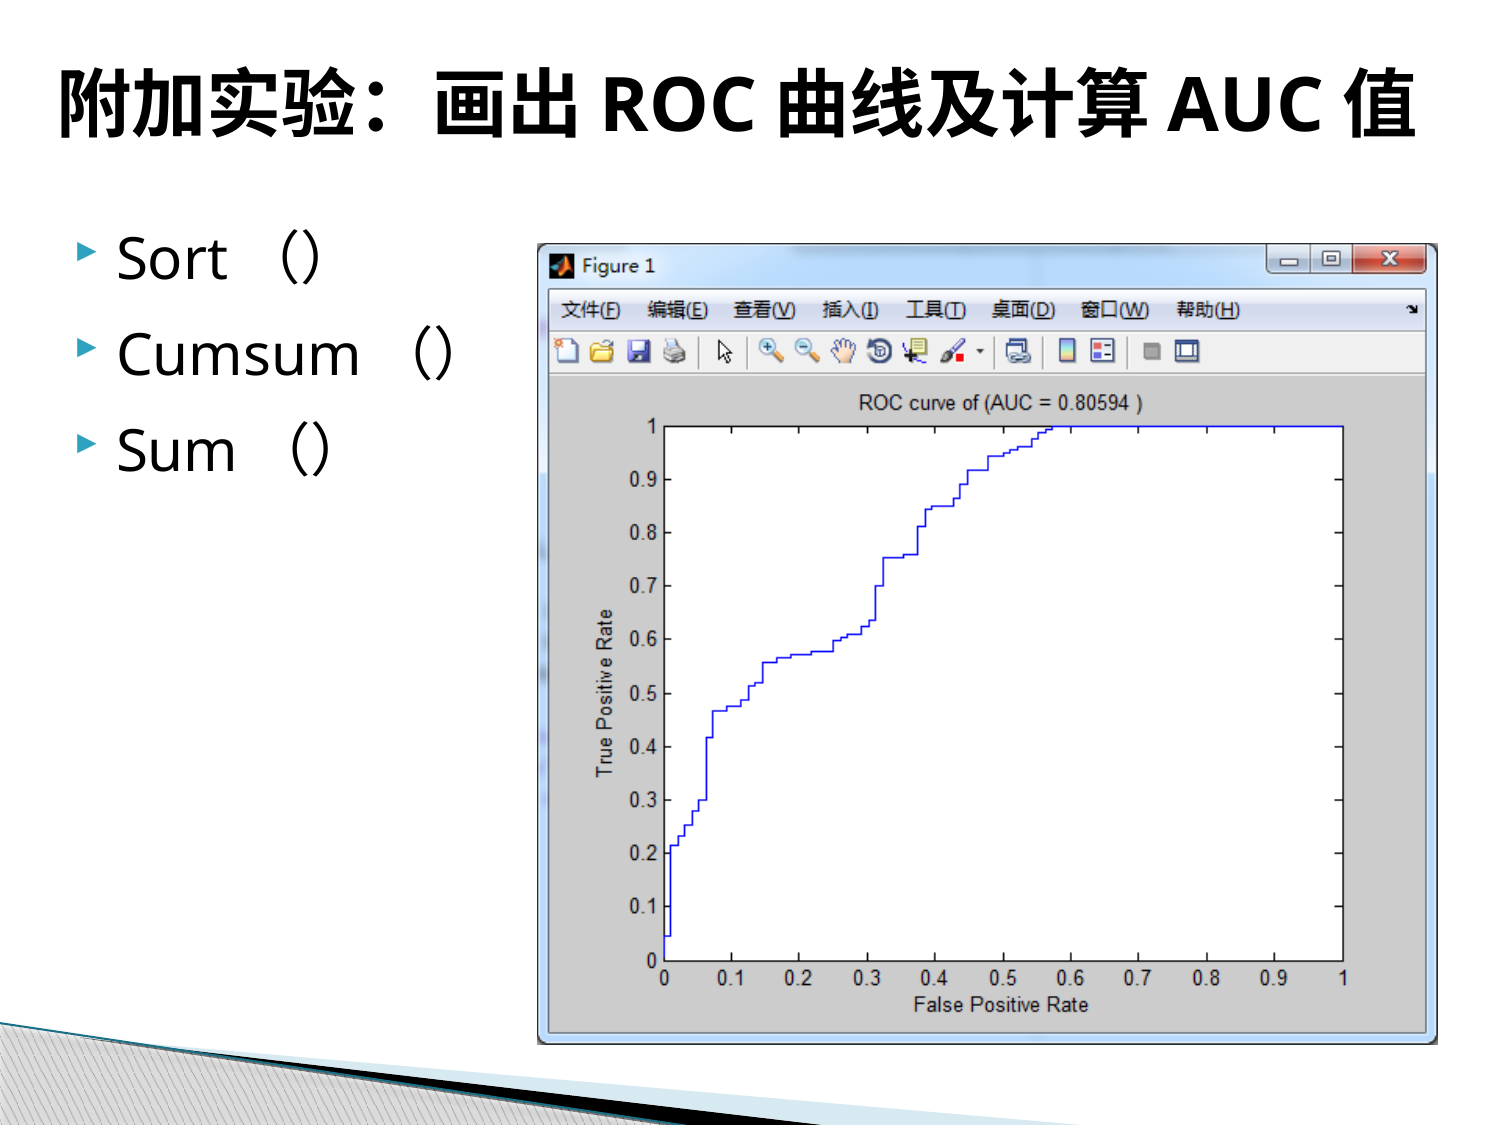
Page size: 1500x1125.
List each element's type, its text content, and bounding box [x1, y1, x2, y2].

picture [537, 243, 1438, 1046]
list Sort（） Cumsum（） Sum（） [41, 196, 1471, 1024]
picture [79, 1037, 667, 1125]
title 附加实验：画出ROC曲线及计算AUC值 [41, 7, 1471, 195]
